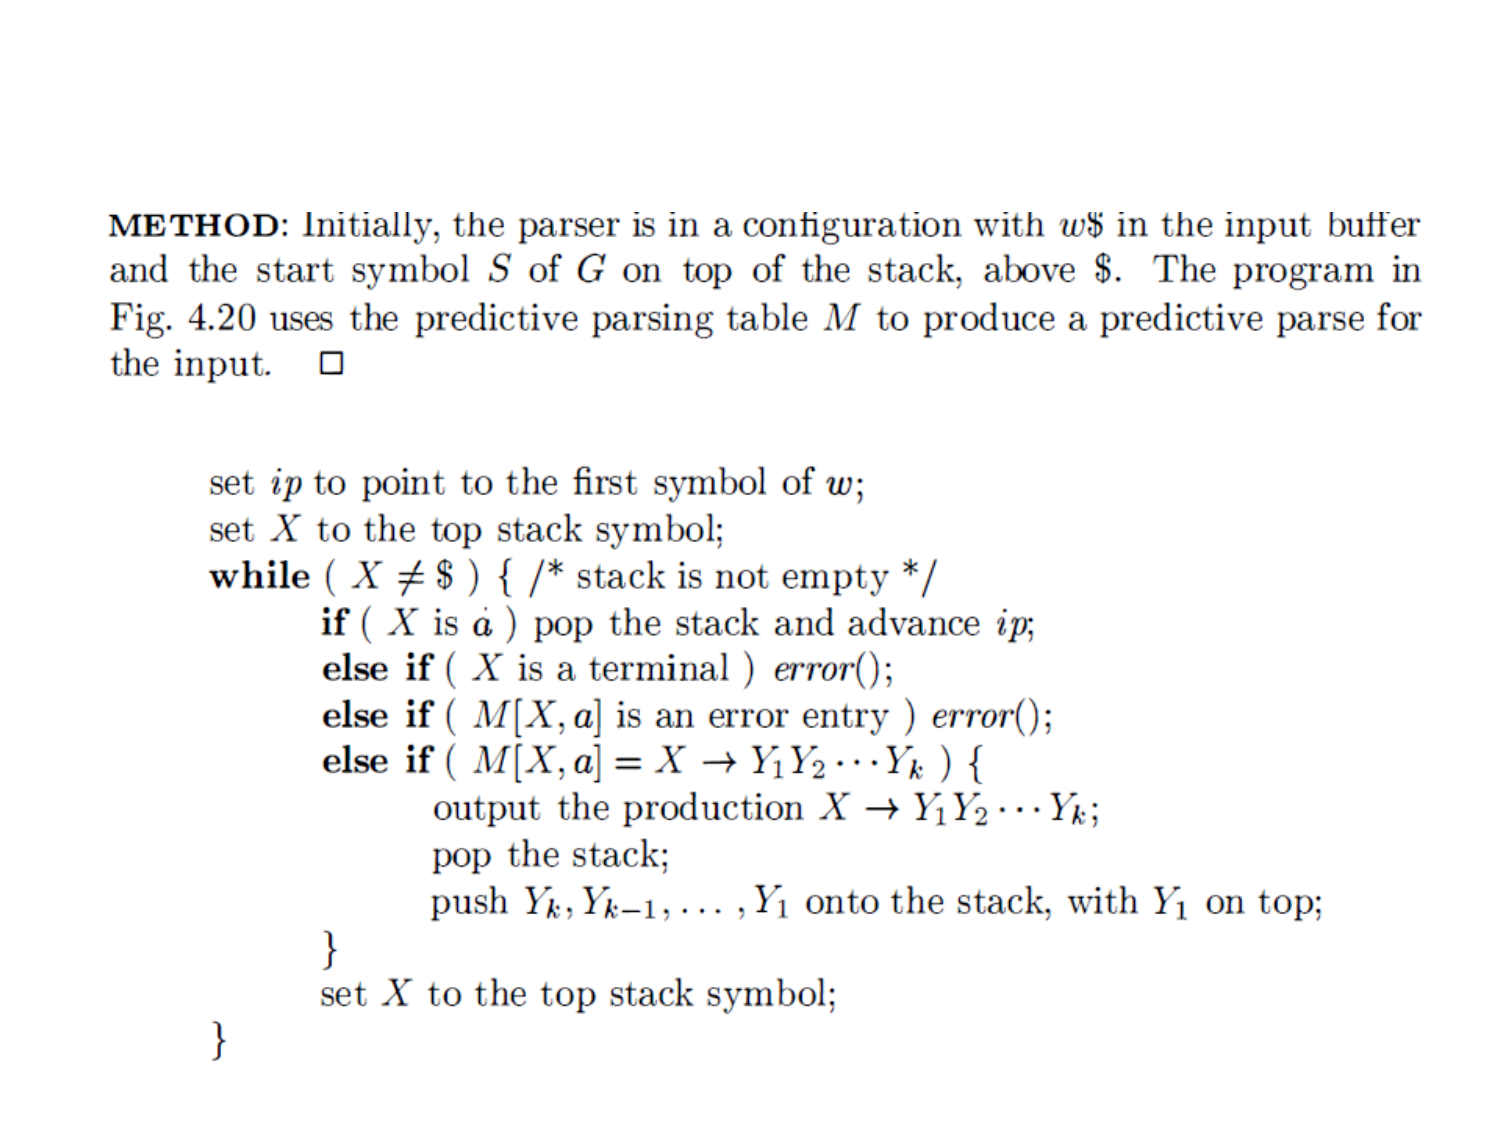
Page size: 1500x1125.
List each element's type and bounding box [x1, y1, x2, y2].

picture [99, 212, 1451, 1072]
